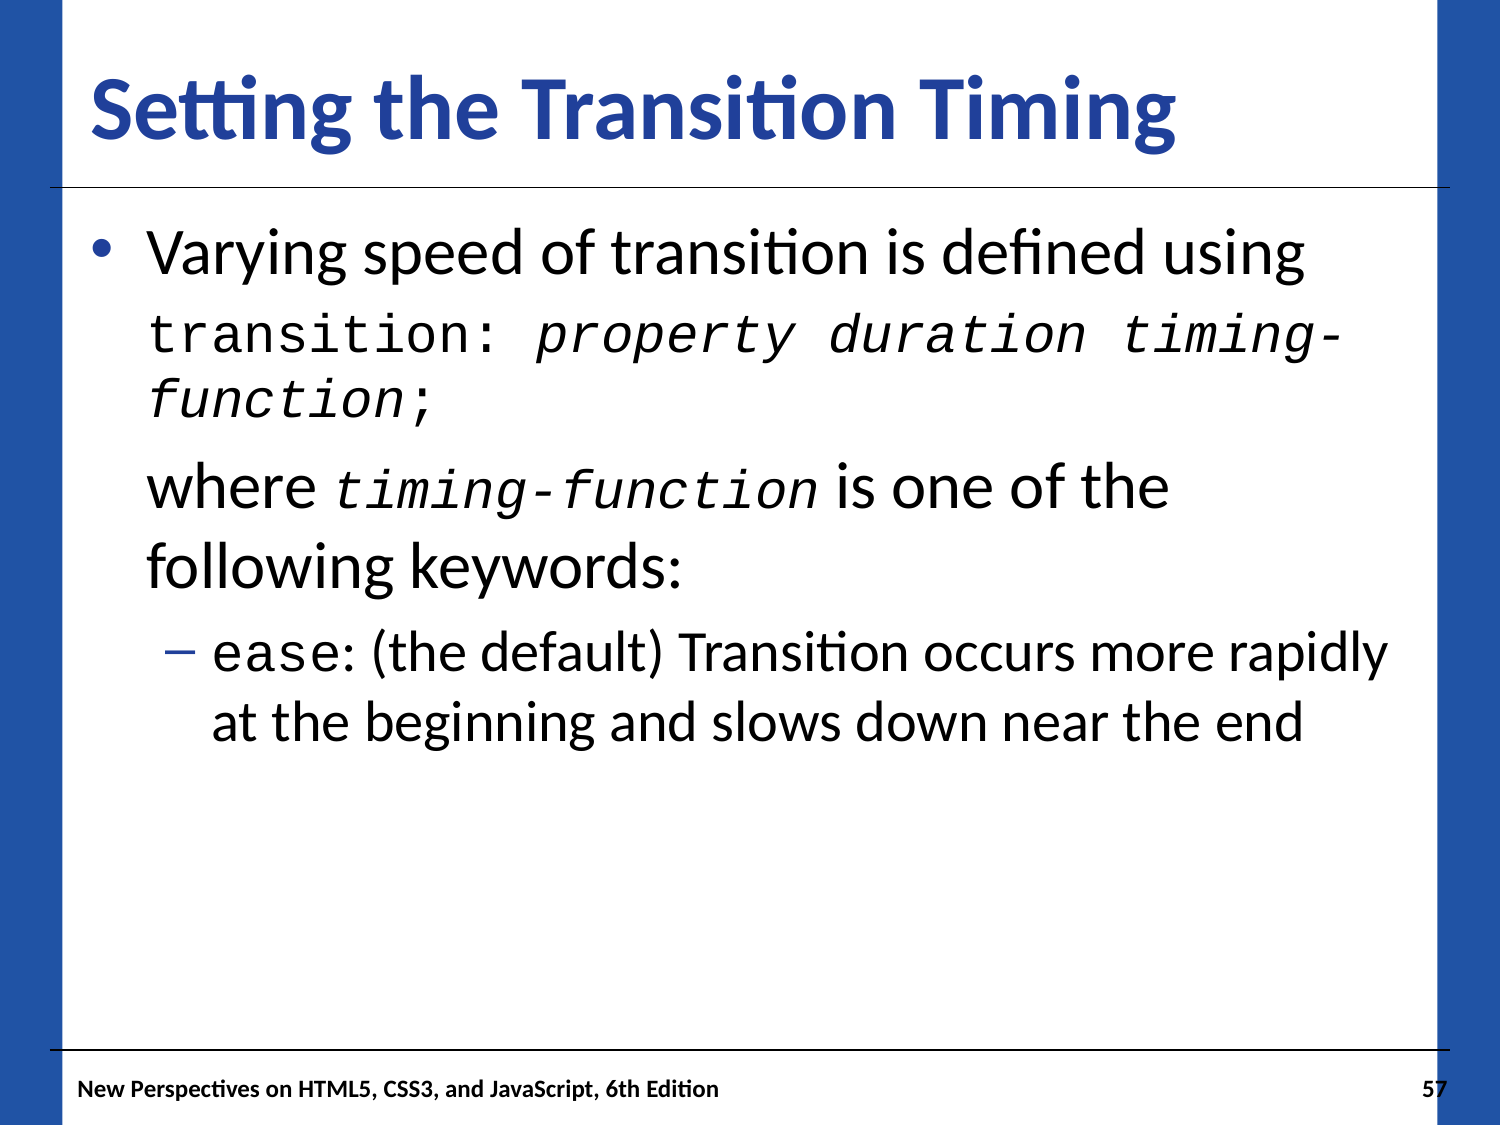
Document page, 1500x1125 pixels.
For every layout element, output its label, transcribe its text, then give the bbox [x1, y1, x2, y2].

footer New Perspectives on HTML5, CSS3, and JavaScript, 6th Edition [62, 1050, 1413, 1125]
list Varying speed of transition is defined using transition: property duration timing-function; where timing-function is one of the following keywords: ease: (the default) Transition occurs more rapidly at the beginning and slows down near the end [74, 199, 1438, 1006]
slide_number 57 [1413, 1050, 1463, 1125]
title Setting the Transition Timing [74, 24, 1438, 181]
